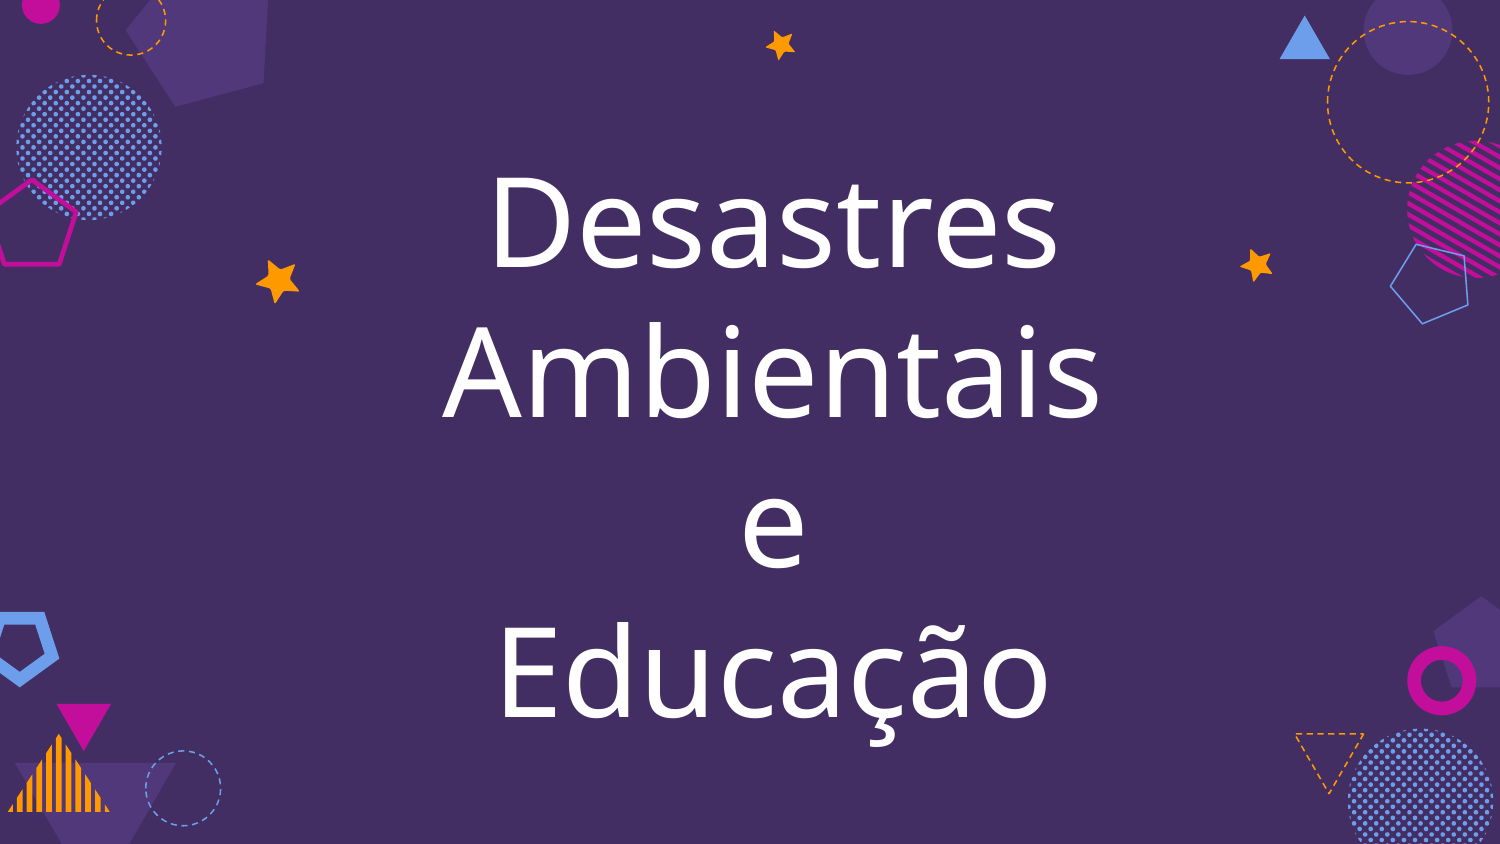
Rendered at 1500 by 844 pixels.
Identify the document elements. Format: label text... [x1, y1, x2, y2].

title Desastres Ambientais e Educação [338, 301, 1209, 584]
text_box [256, 260, 299, 304]
text_box [1240, 249, 1273, 282]
text_box [765, 31, 795, 61]
